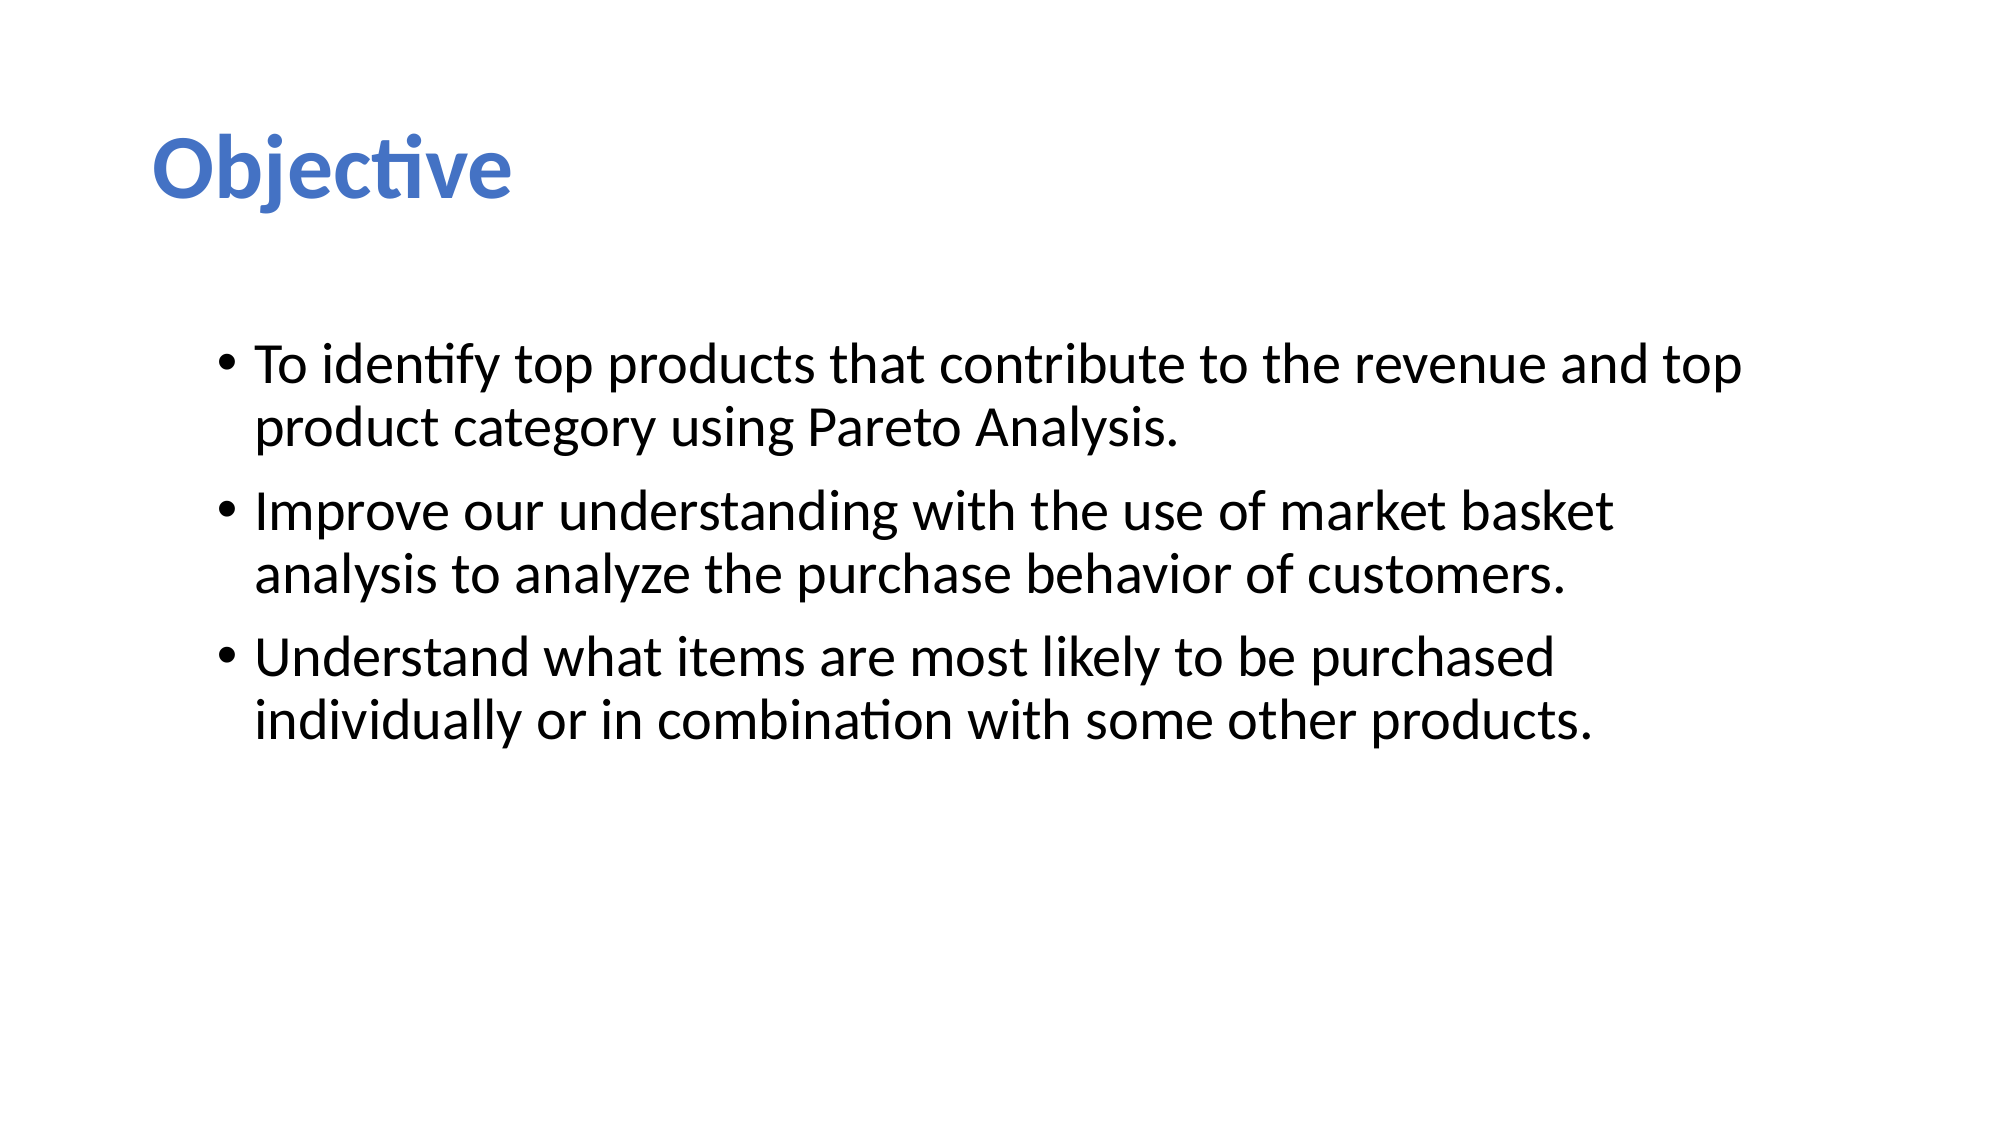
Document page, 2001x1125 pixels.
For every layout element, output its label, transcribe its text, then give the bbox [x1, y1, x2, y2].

title Objective [137, 59, 1863, 278]
list To identify top products that contribute to the revenue and top product category using Pareto Analysis. Improve our understanding with the use of market basket analysis to analyze the purchase behavior of customers. Understand what items are most likely to be purchased individually or in combination with some other products. [201, 326, 1765, 987]
